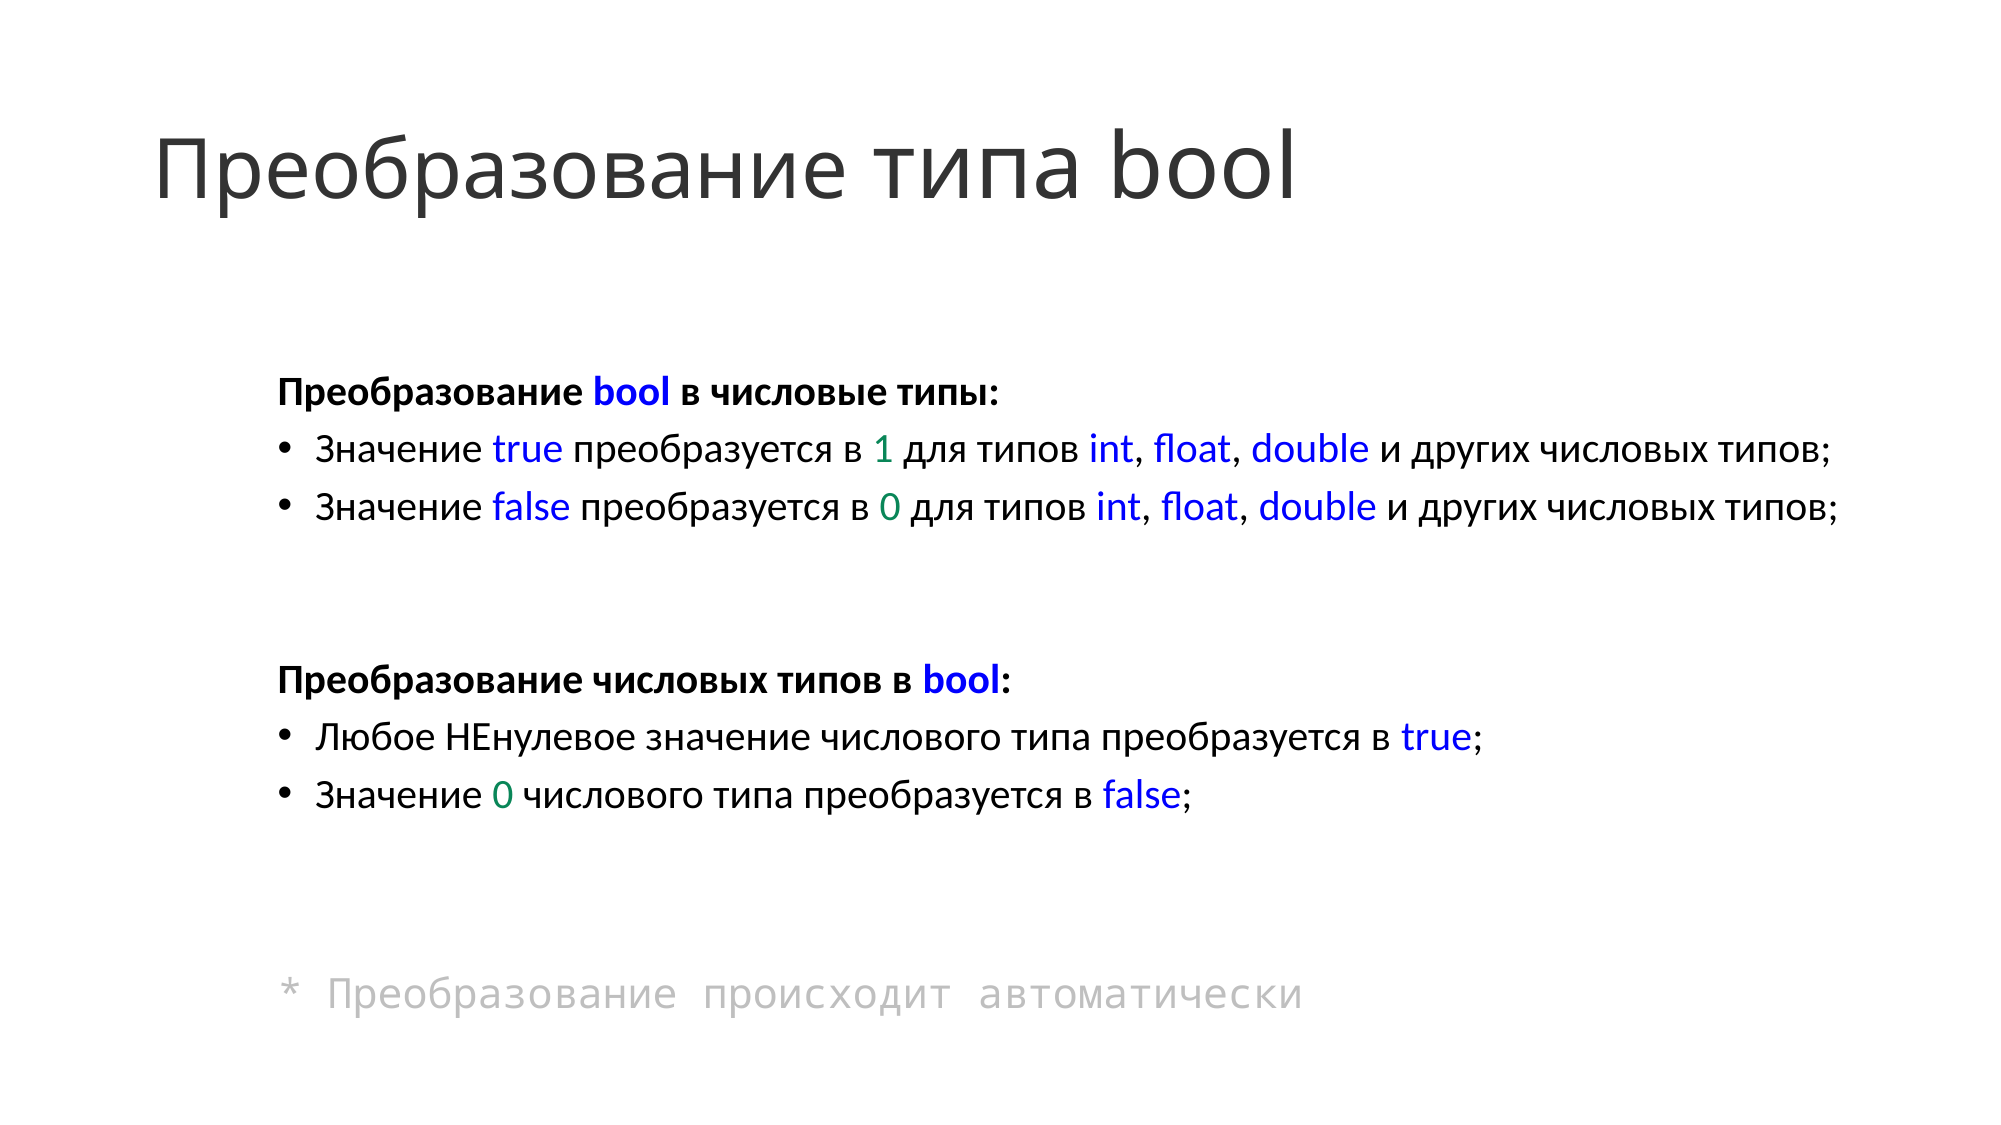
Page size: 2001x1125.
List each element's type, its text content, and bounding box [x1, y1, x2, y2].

title Преобразование типа bool [137, 59, 1863, 278]
list Преобразование bool в числовые типы: Значение true преобразуется в 1 для типов int, float, double и других числовых типов; Значение false преобразуется в 0 для типов int, float, double и других числовых типов; Преобразование числовых типов в bool: Любое НЕнулевое значение числового типа преобразуется в true; Значение 0 числового типа преобразуется в false; * Преобразование происходит автоматически [262, 299, 1863, 1014]
